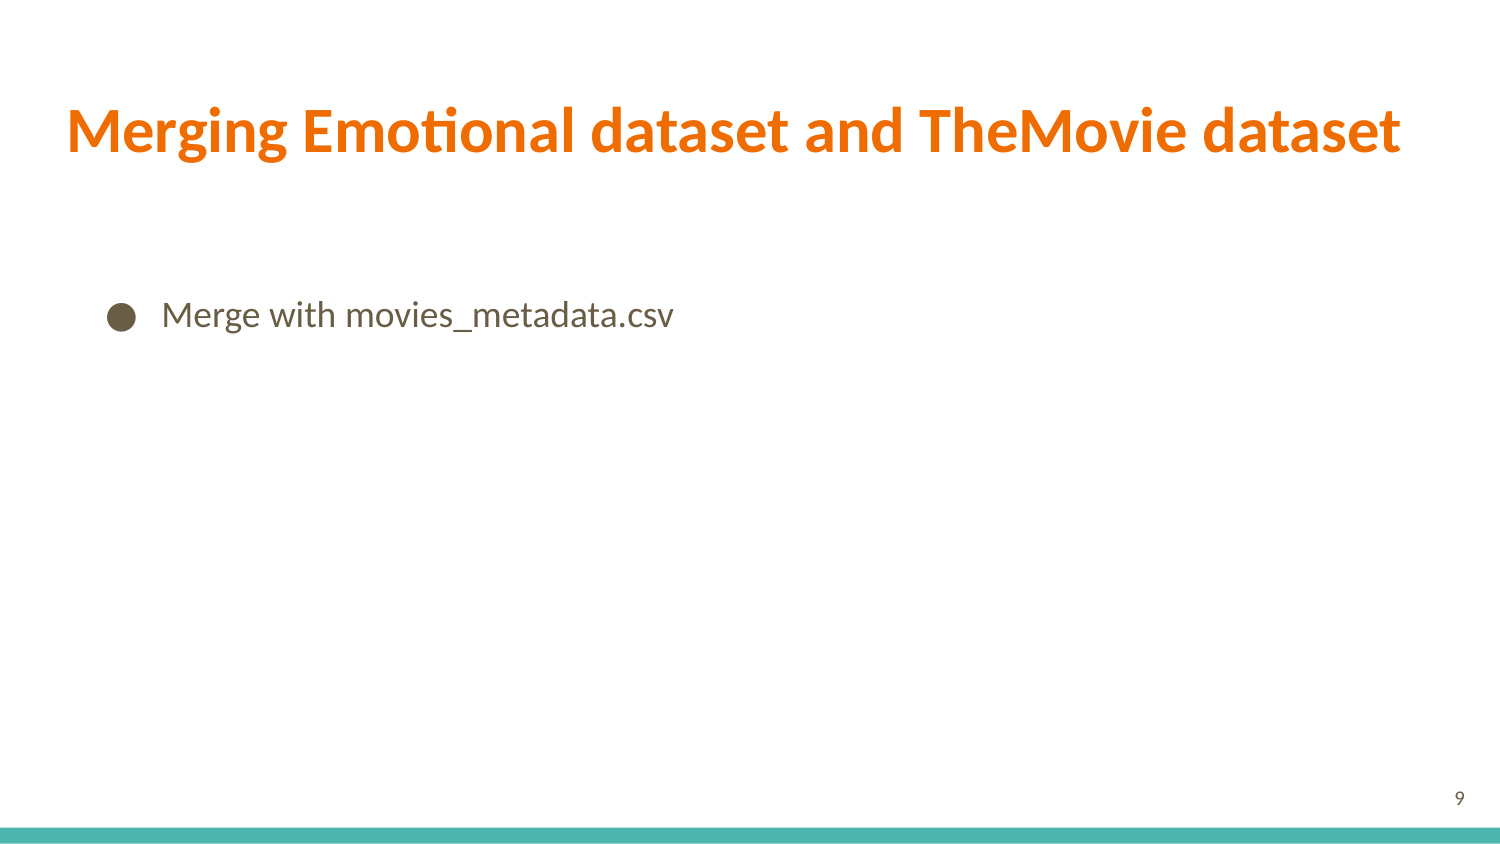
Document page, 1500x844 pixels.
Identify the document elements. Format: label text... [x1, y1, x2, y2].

title Merging Emotional dataset and TheMovie dataset [51, 72, 1449, 189]
slide_number 9 [1389, 764, 1480, 830]
list Merge with movies_metadata.csv [71, 268, 1449, 750]
